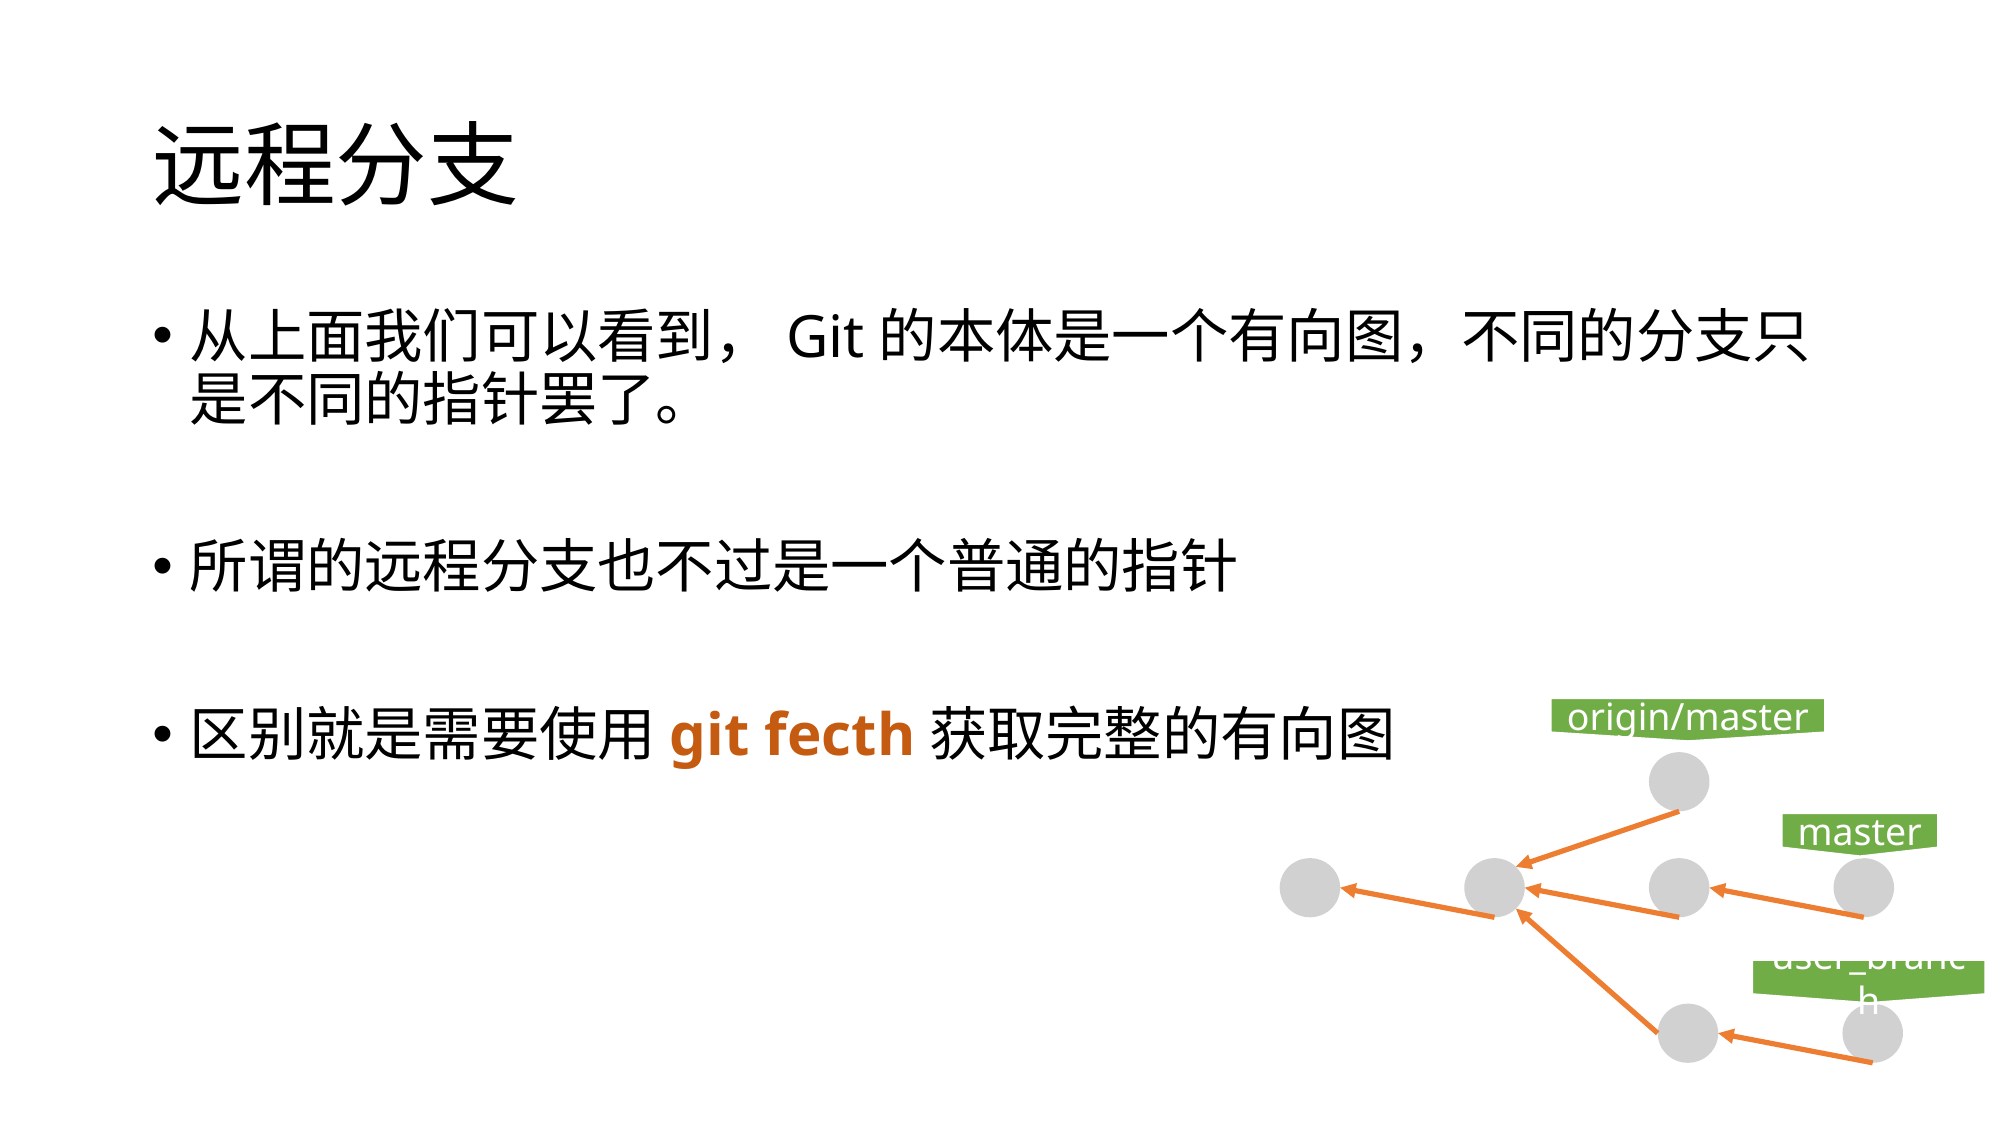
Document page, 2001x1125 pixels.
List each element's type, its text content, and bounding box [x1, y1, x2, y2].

list 从上面我们可以看到，Git的本体是一个有向图，不同的分支只是不同的指针罢了。 所谓的远程分支也不过是一个普通的指针 区别就是需要使用git fecth获取完整的有向图 [137, 299, 1863, 1014]
title 远程分支 [137, 59, 1863, 278]
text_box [1279, 697, 1986, 1063]
